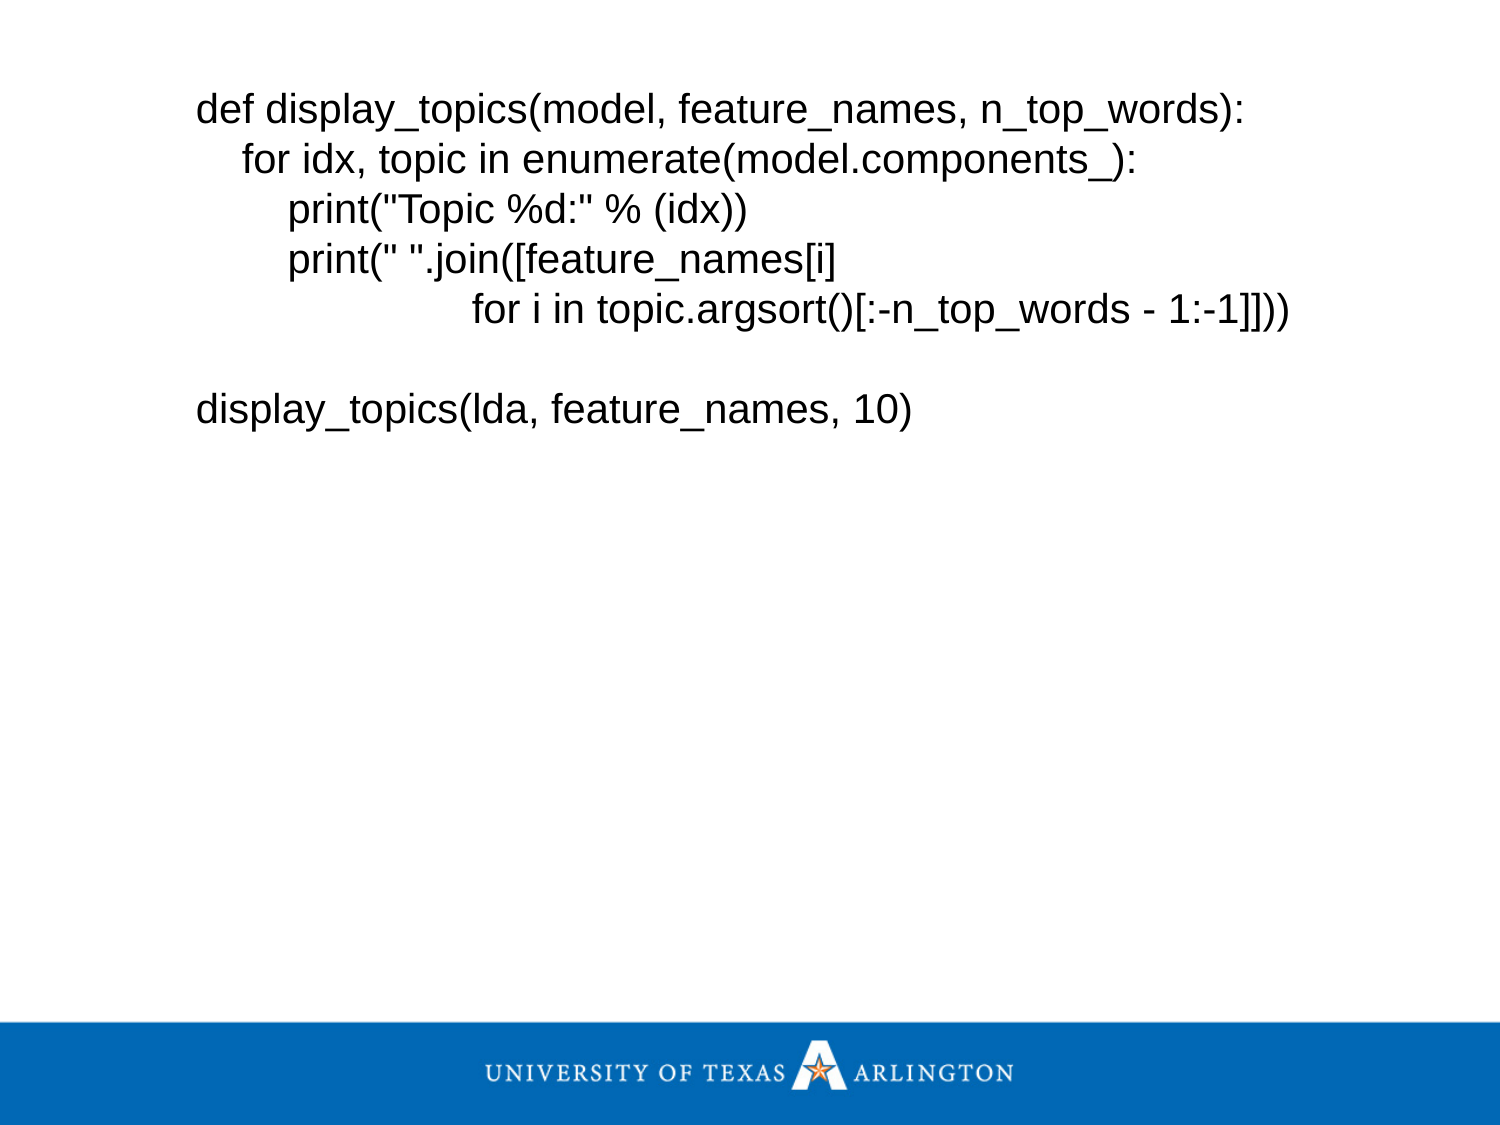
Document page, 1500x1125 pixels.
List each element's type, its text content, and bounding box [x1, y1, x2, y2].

picture [0, 0, 1500, 1125]
text_box def display_topics(model, feature_names, n_top_words): for idx, topic in enumerate(model.components_): print("Topic %d:" % (idx)) print(" ".join([feature_names[i] for i in topic.argsort()[:-n_top_words - 1:-1]])) display_topics(lda, feature_names, 10) [181, 73, 1468, 539]
